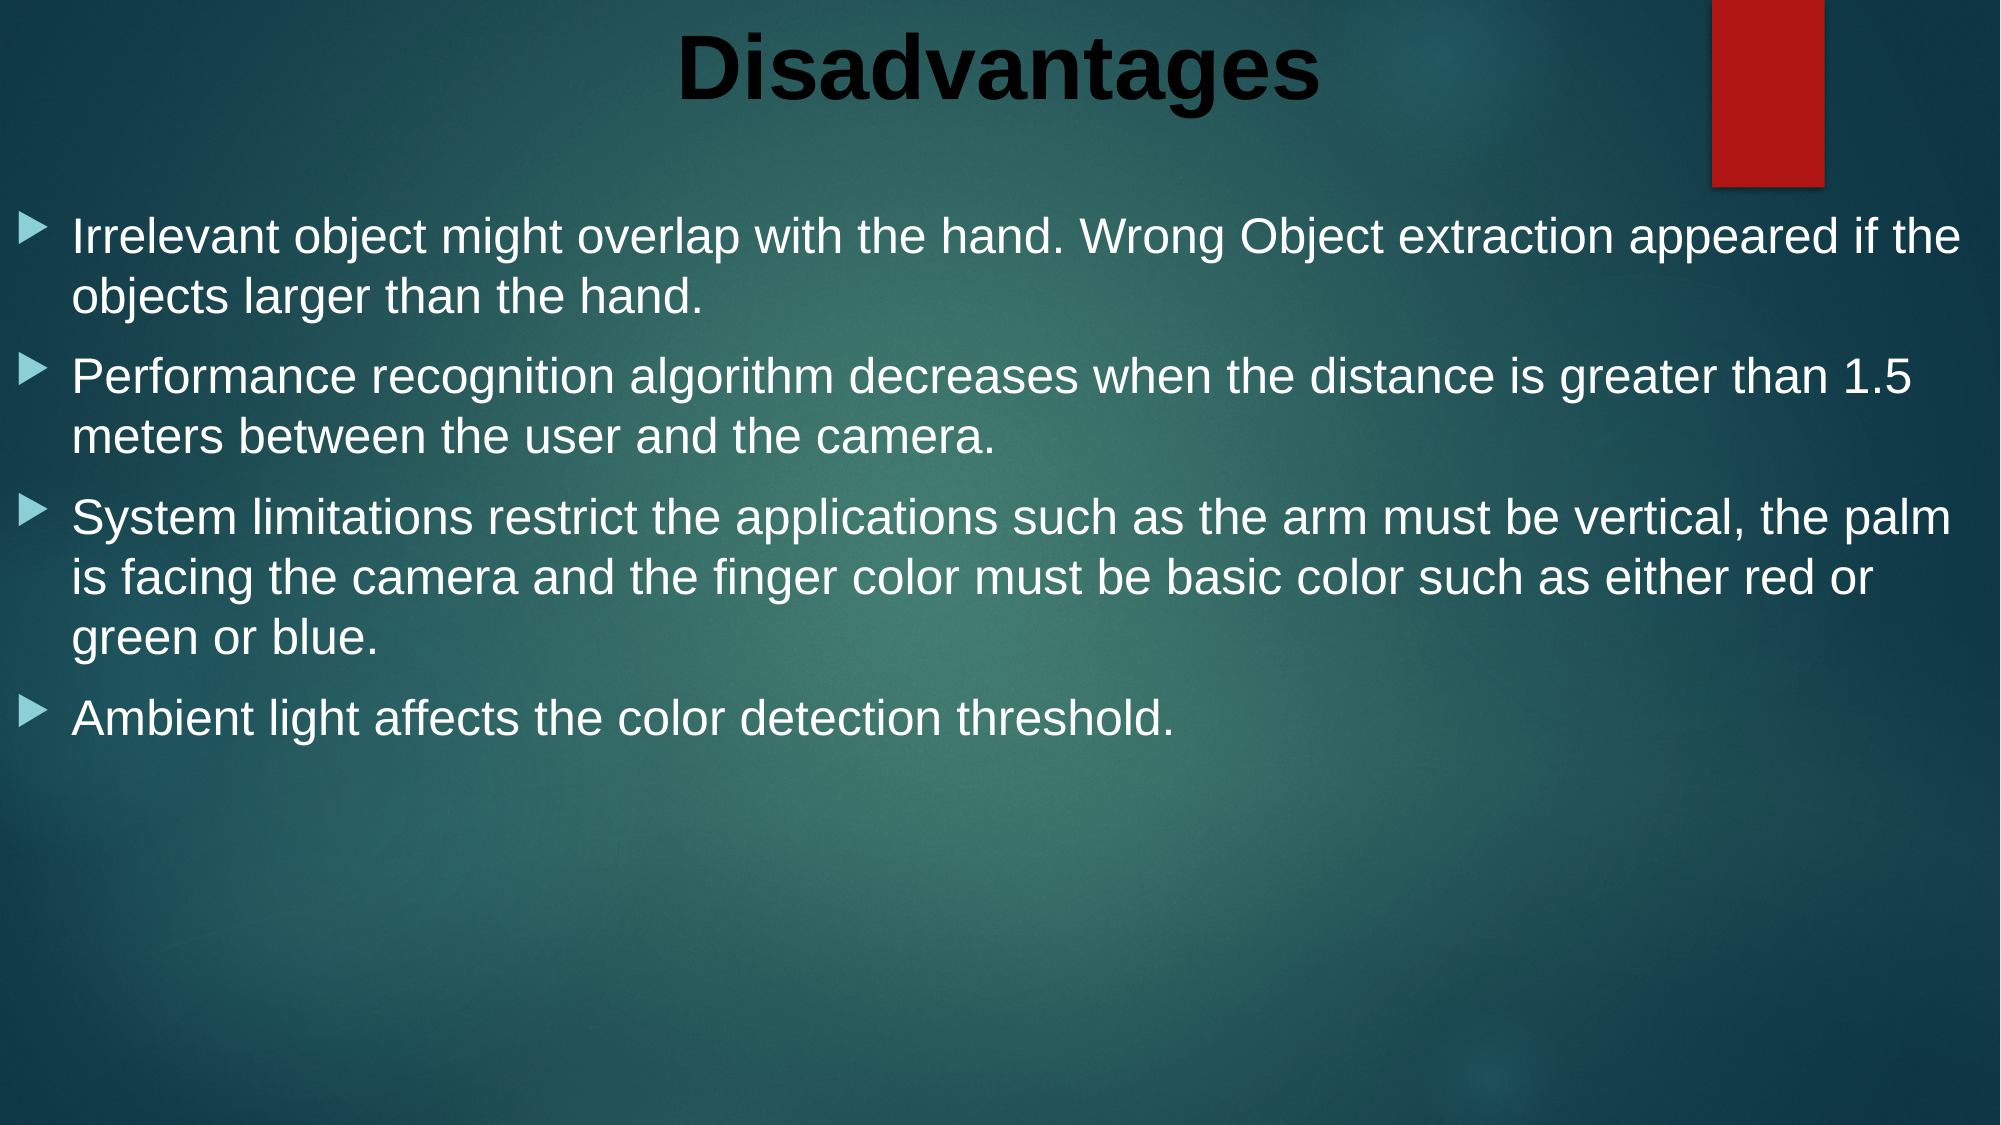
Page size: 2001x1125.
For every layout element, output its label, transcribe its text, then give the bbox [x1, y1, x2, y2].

title Disadvantages [0, 0, 2000, 195]
list Irrelevant object might overlap with the hand. Wrong Object extraction appeared if the objects larger than the hand. Performance recognition algorithm decreases when the distance is greater than 1.5 meters between the user and the camera. System limitations restrict the applications such as the arm must be vertical, the palm is facing the camera and the finger color must be basic color such as either red or green or blue. Ambient light affects the color detection threshold. [0, 195, 2000, 1125]
